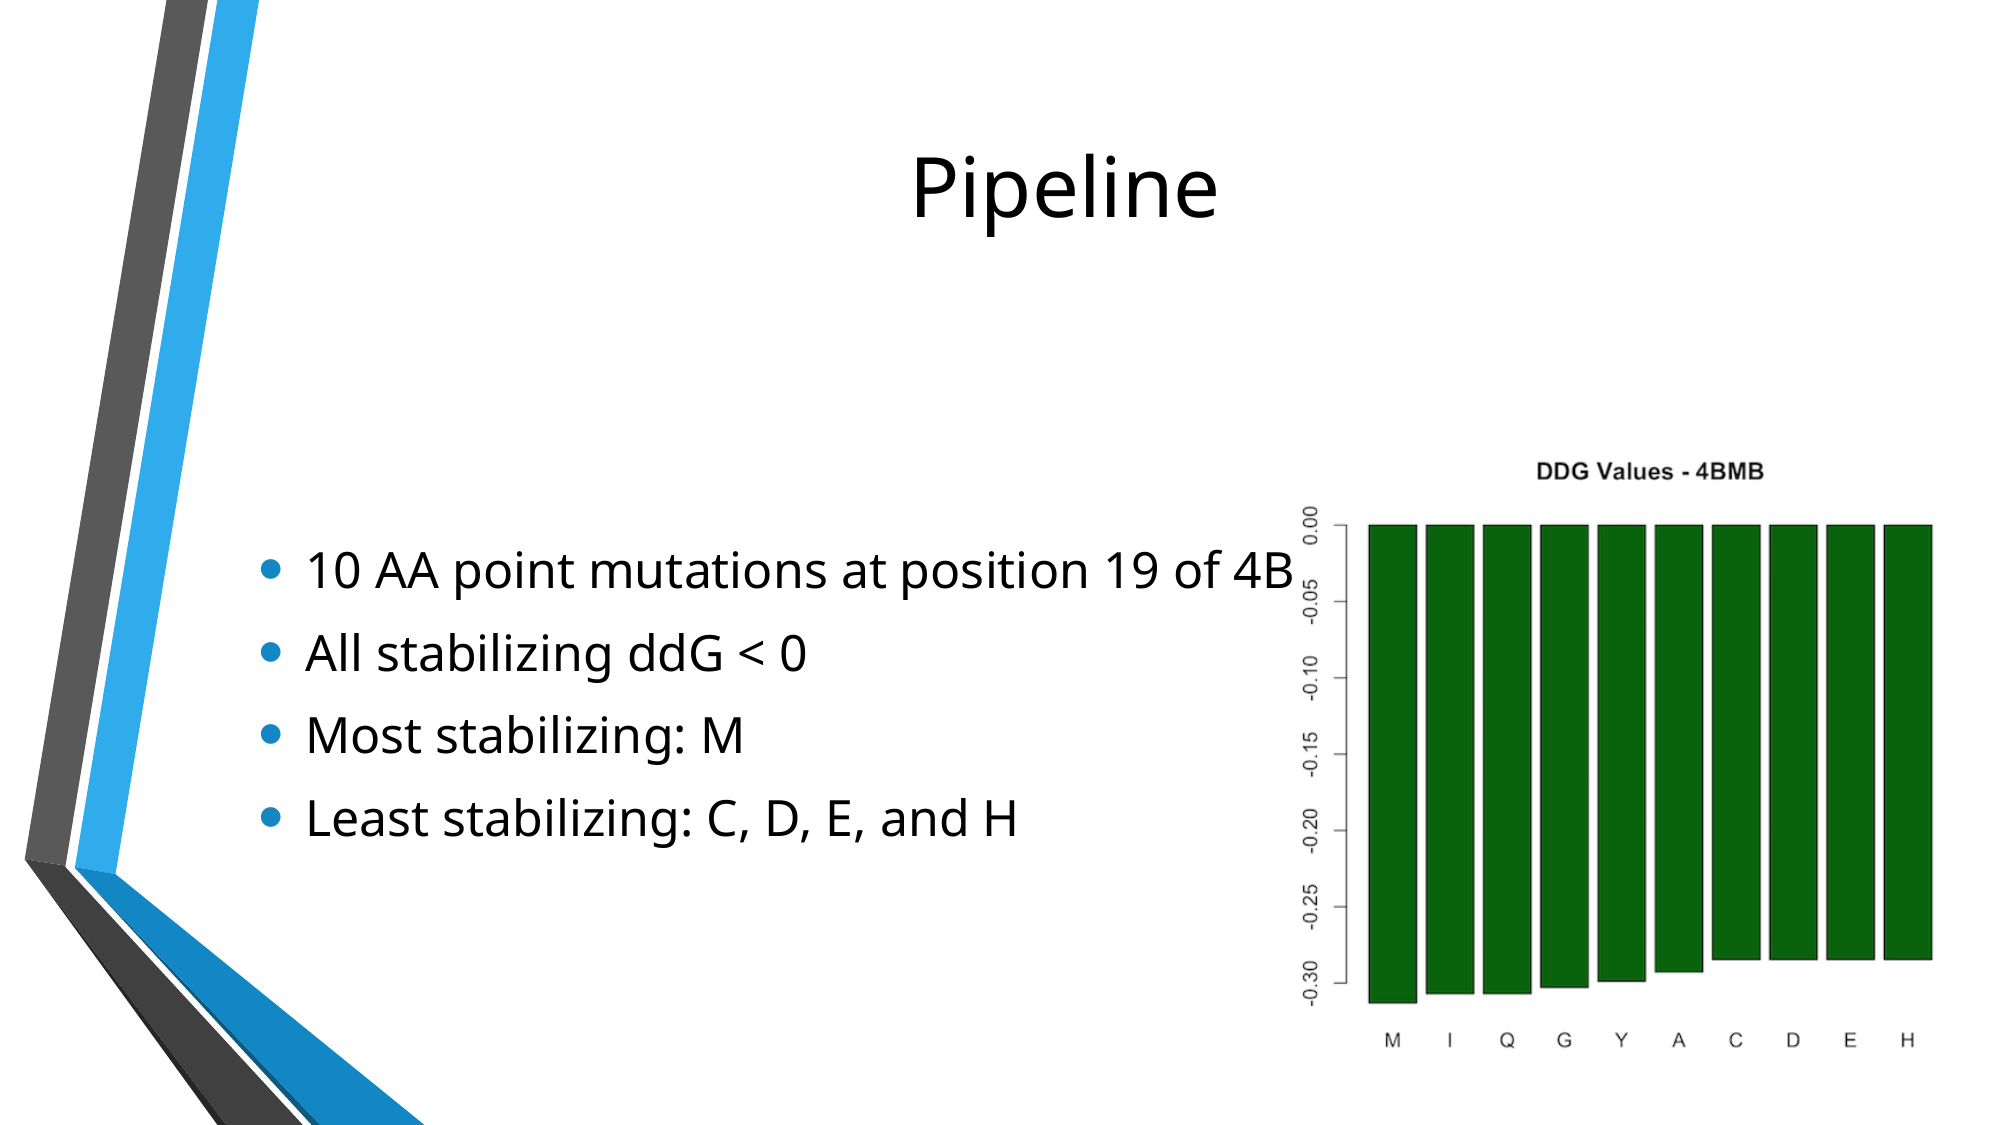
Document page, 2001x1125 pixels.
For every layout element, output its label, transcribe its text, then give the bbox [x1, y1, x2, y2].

list 10 AA point mutations at position 19 of 4BMB All stabilizing ddG < 0 Most stabilizing: M Least stabilizing: C, D, E, and H [243, 292, 2000, 1093]
picture [1293, 450, 1961, 1059]
title Pipeline [243, 40, 1887, 292]
